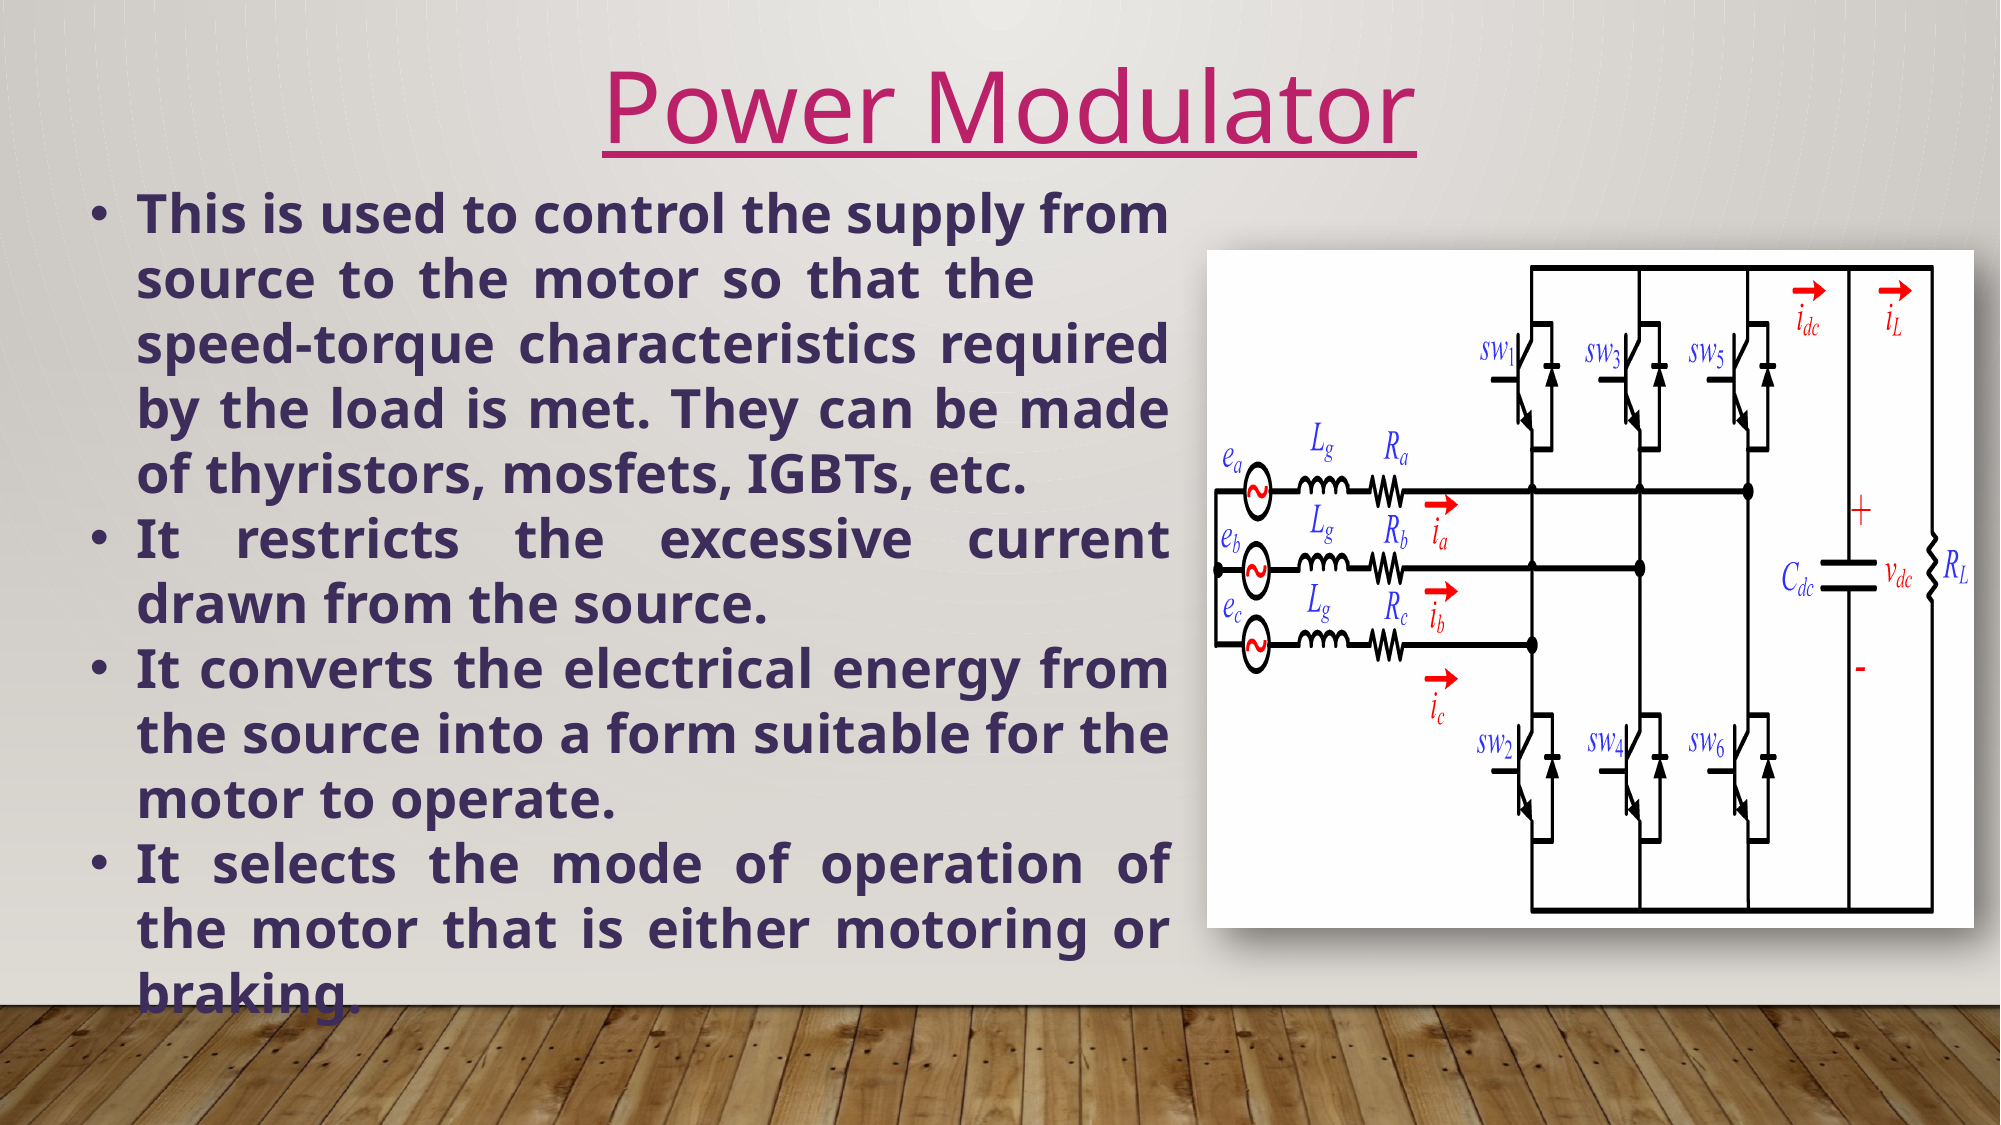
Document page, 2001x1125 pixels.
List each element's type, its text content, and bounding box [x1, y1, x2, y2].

picture [0, 1005, 2000, 1125]
text_box Power Modulator [587, 36, 1477, 171]
text_box This is used to control the supply from source to the motor so that the speed-torque characteristics required by the load is met. They can be made of thyristors, mosfets, IGBTs, etc. It restricts the excessive current drawn from the source. It converts the electrical energy from the source into a form suitable for the motor to operate. It selects the mode of operation of the motor that is either motoring or braking. [75, 172, 1188, 1032]
picture [1207, 250, 1974, 928]
